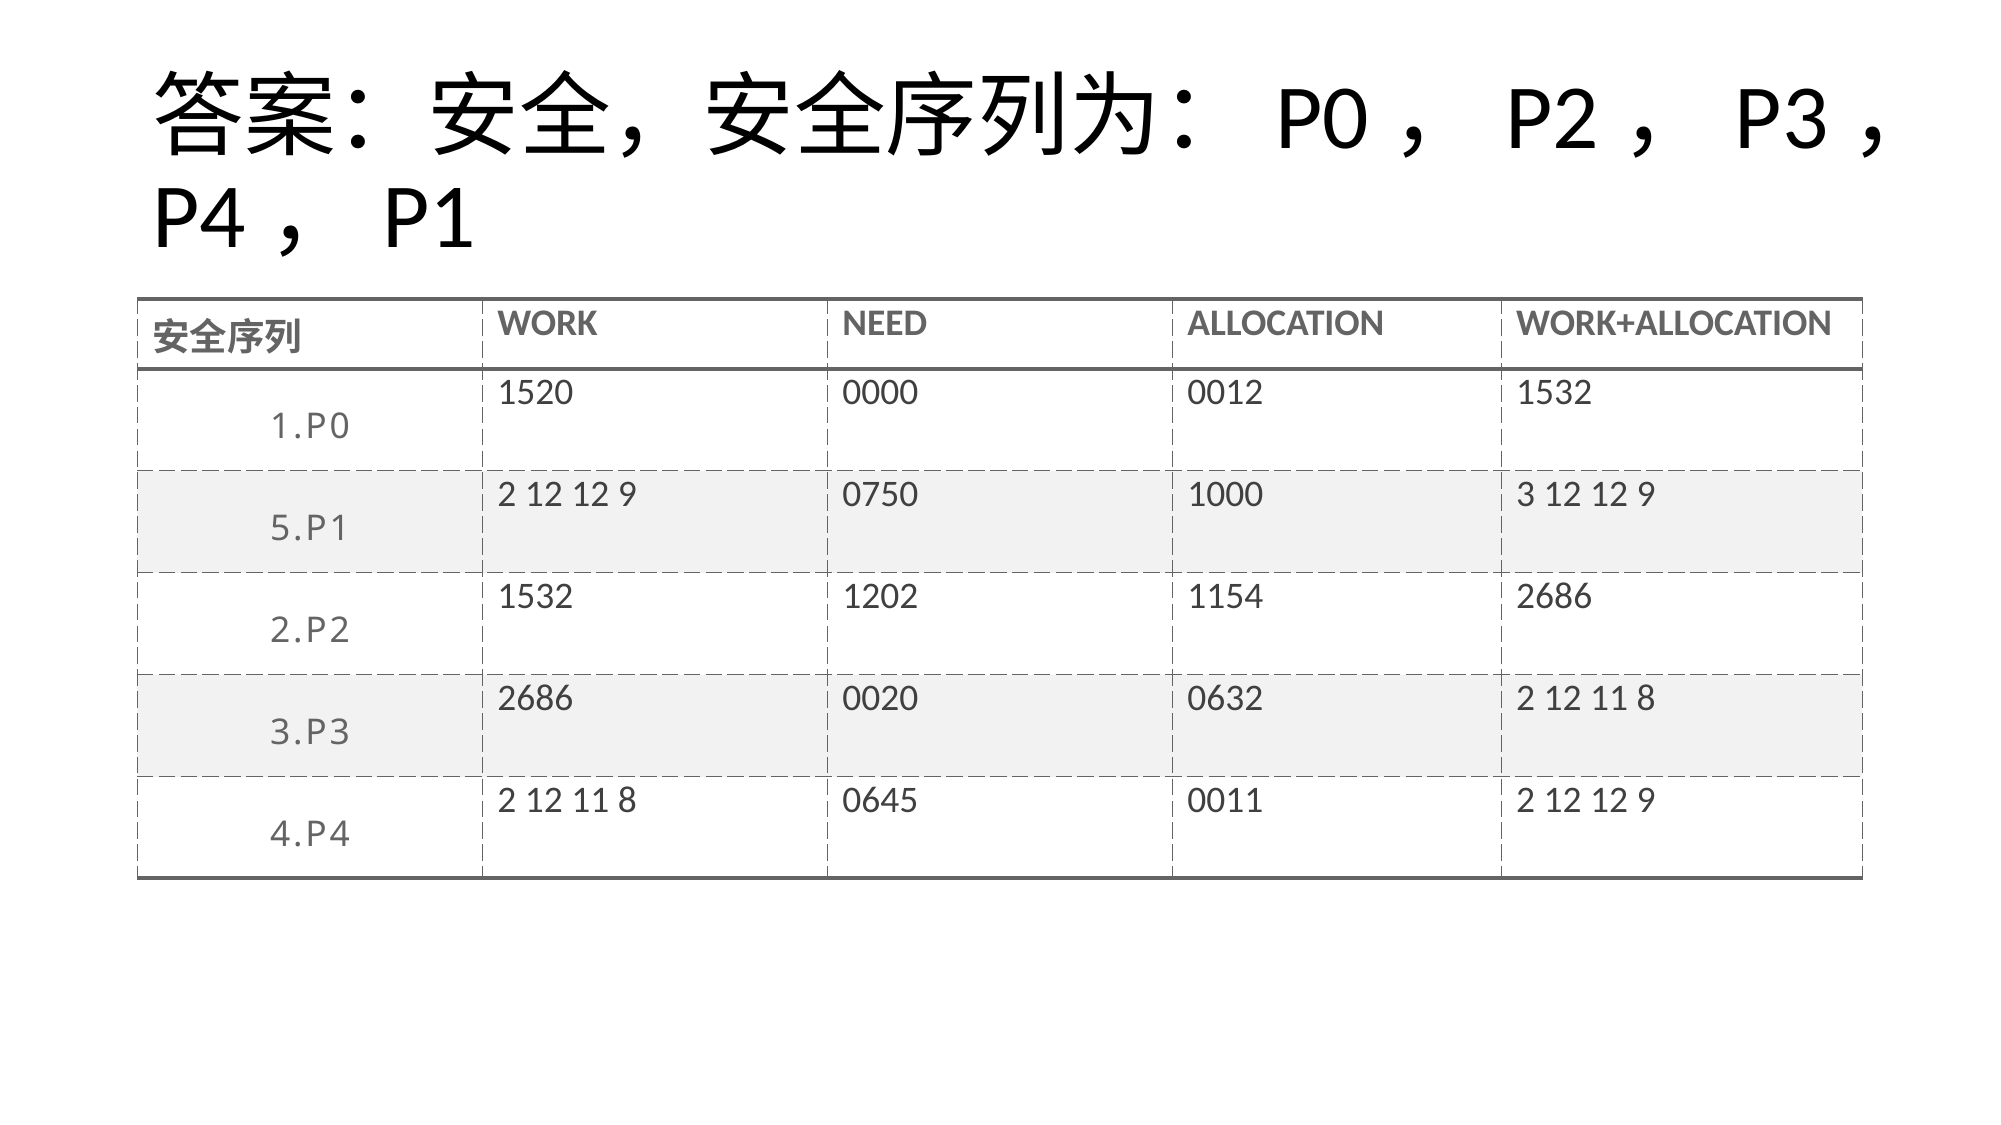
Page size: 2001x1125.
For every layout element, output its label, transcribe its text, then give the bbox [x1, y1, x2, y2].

table_header WORK [482, 301, 827, 367]
table_cell 2 12 12 9 [482, 471, 827, 573]
table_cell 3.P3 [137, 675, 482, 777]
table_cell 0632 [1172, 675, 1501, 777]
table_header ALLOCATION [1172, 301, 1501, 367]
table_cell 1520 [482, 371, 827, 471]
table_cell 0011 [1172, 777, 1501, 876]
table_cell 2 12 12 9 [1501, 777, 1862, 876]
table_cell 0012 [1172, 371, 1501, 471]
table_cell 1154 [1172, 573, 1501, 675]
table_cell 0645 [827, 777, 1172, 876]
table_header WORK+ALLOCATION [1501, 301, 1862, 367]
table_cell 2686 [1501, 573, 1862, 675]
table_cell 4.P4 [137, 777, 482, 876]
table_cell 1.P0 [137, 371, 482, 471]
table_cell 1000 [1172, 471, 1501, 573]
table_cell 2686 [482, 675, 827, 777]
table_cell 0000 [827, 371, 1172, 471]
table_cell 0020 [827, 675, 1172, 777]
table_header NEED [827, 301, 1172, 367]
table_cell 2 12 11 8 [1501, 675, 1862, 777]
title 答案：安全，安全序列为：P0，P2，P3，P4，P1 [137, 59, 1983, 278]
table_header 安全序列 [137, 301, 482, 367]
table_cell 1202 [827, 573, 1172, 675]
table_cell 1532 [482, 573, 827, 675]
table_cell 0750 [827, 471, 1172, 573]
table_cell 2.P2 [137, 573, 482, 675]
table_cell 2 12 11 8 [482, 777, 827, 876]
table_cell 3 12 12 9 [1501, 471, 1862, 573]
table_cell 1532 [1501, 371, 1862, 471]
table_cell 5.P1 [137, 471, 482, 573]
